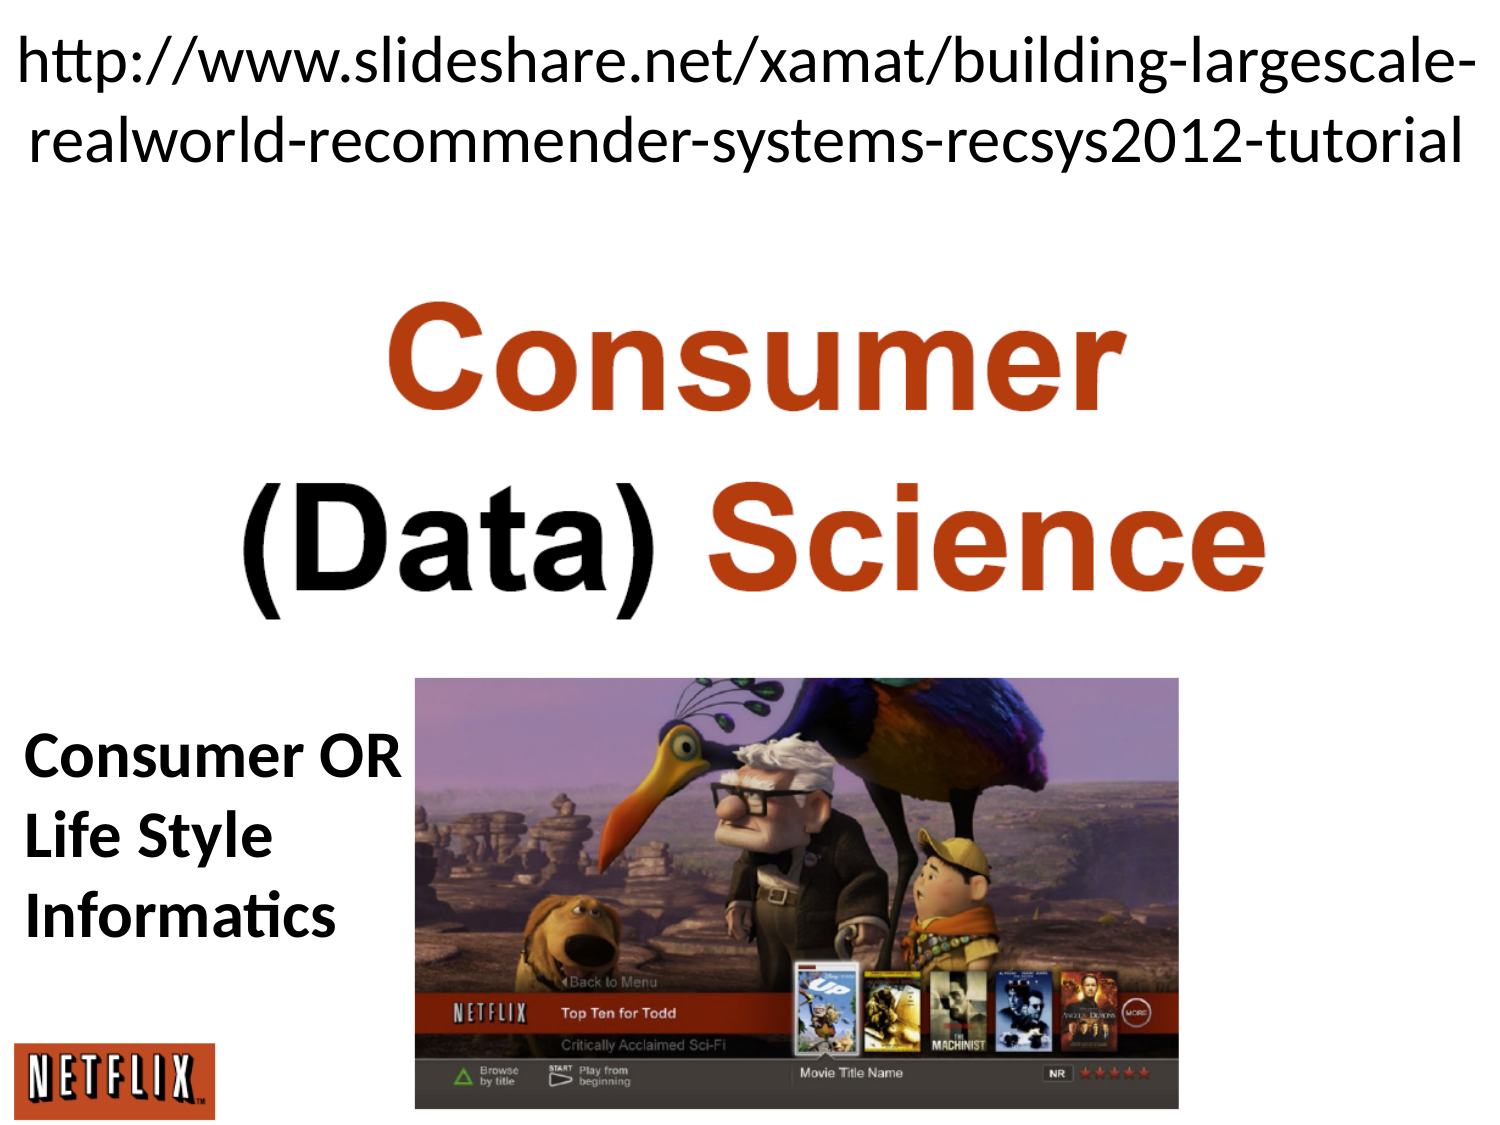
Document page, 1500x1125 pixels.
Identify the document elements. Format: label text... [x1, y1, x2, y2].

title http://www.slideshare.net/xamat/building-largescale-realworld-recommender-systems-recsys2012-tutorial [0, 2, 1498, 190]
picture [2, 280, 1500, 1125]
